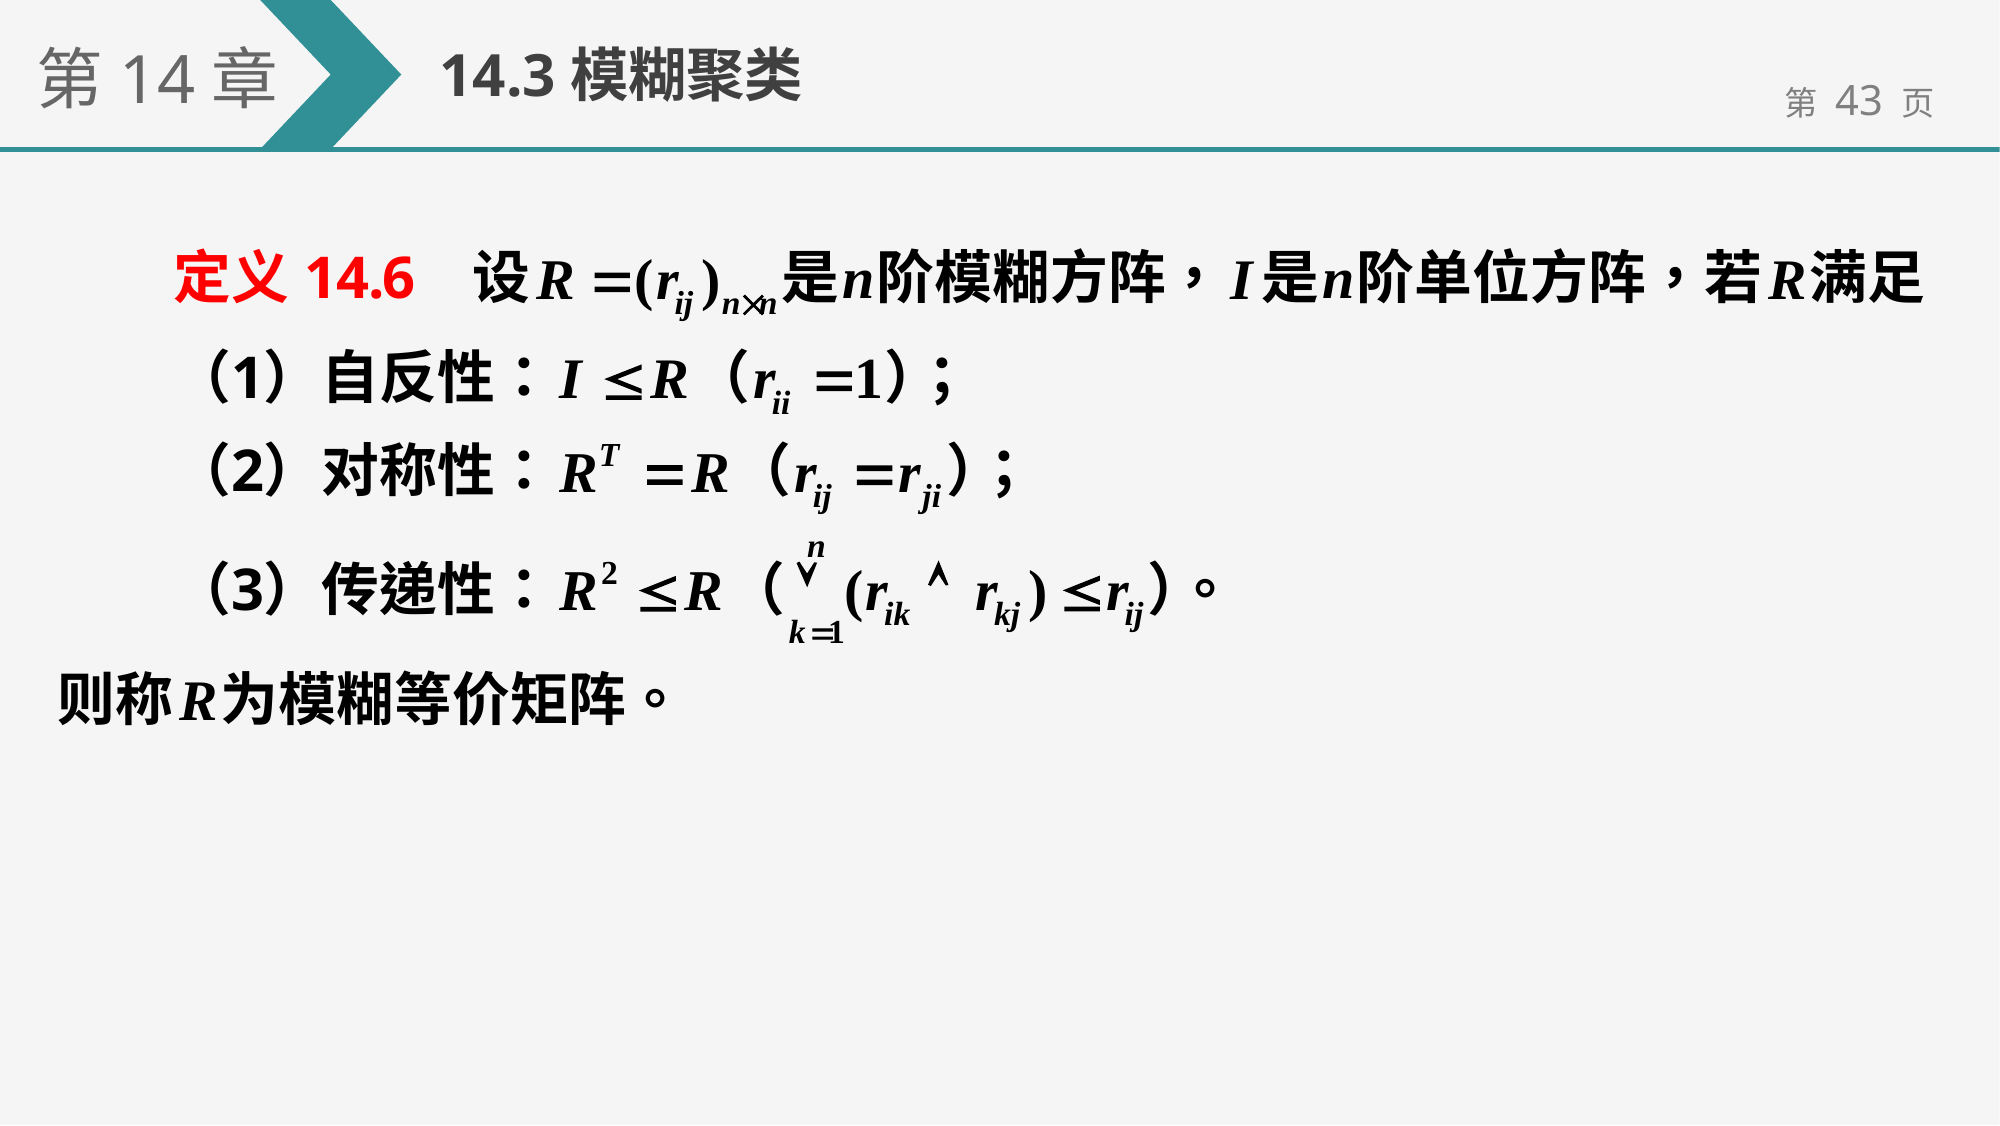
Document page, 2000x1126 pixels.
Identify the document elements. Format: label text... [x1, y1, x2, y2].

text_box [258, 0, 403, 148]
text_box 第14章 [21, 29, 294, 125]
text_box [57, 217, 1937, 861]
text_box 14.3模糊聚类 [424, 31, 1366, 116]
